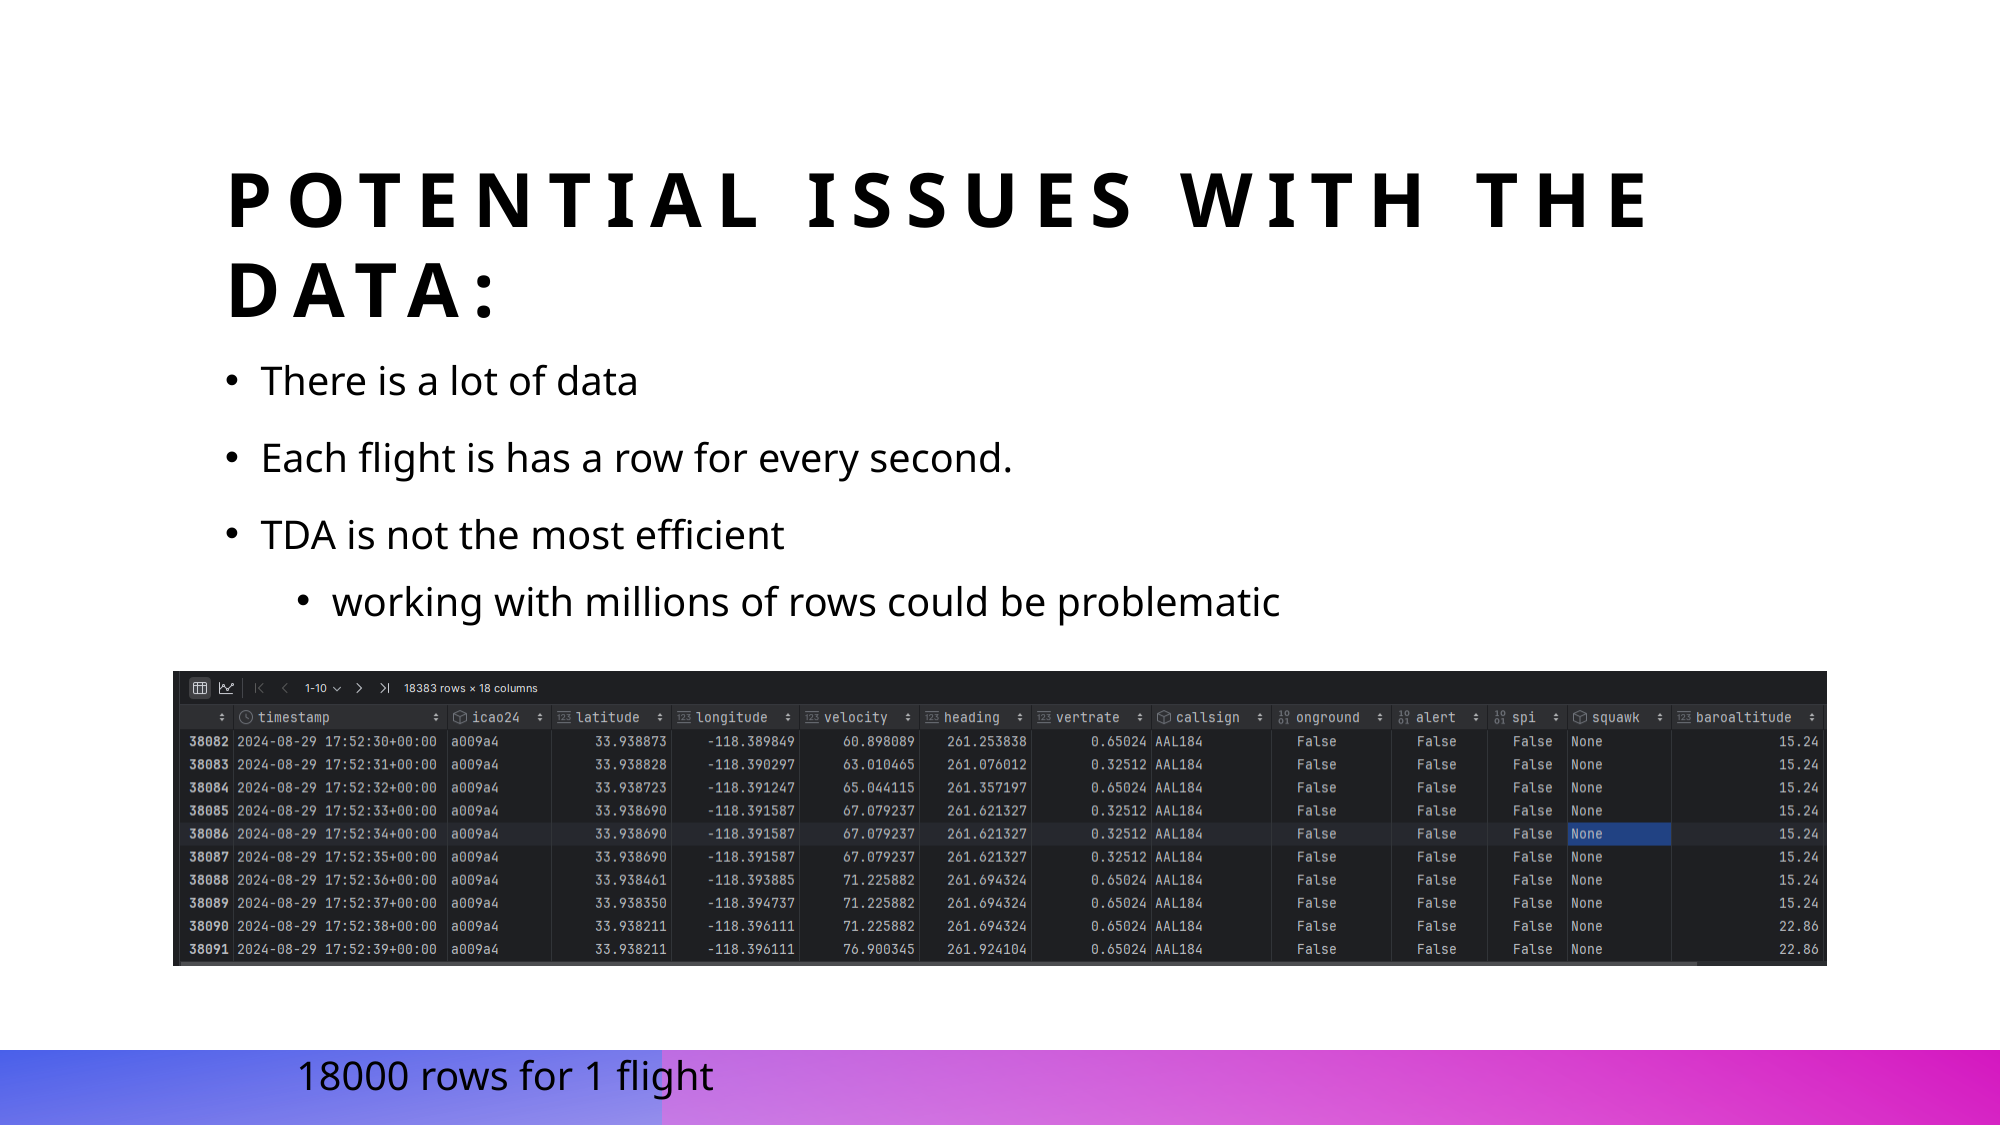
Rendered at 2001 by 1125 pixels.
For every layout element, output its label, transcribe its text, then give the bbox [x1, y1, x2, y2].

title Potential issues with the data: [225, 130, 1905, 333]
picture [173, 671, 1827, 966]
list There is a lot of data Each flight is has a row for every second. TDA is not the most efficient working with millions of rows could be problematic 18000 rows for 1 flight [225, 346, 1905, 1099]
